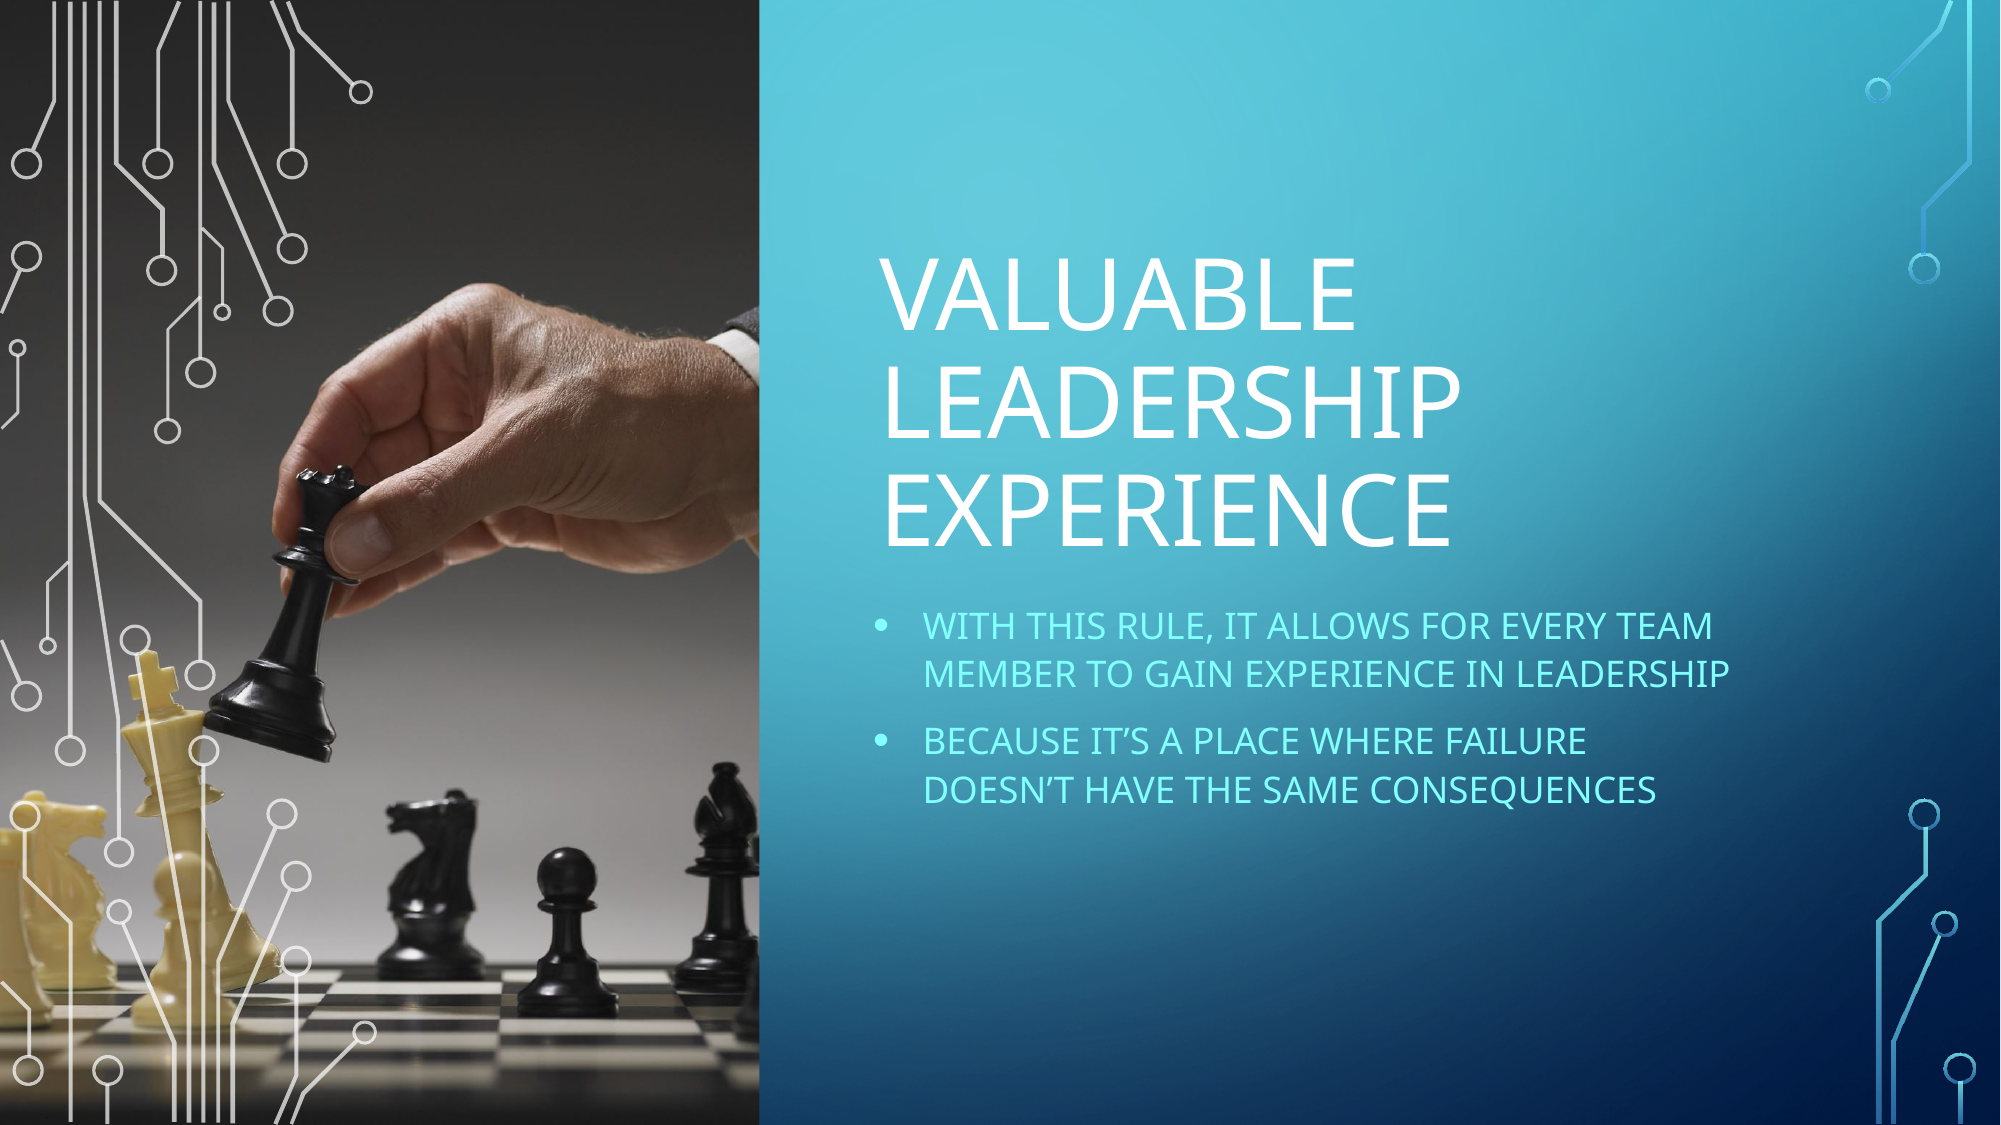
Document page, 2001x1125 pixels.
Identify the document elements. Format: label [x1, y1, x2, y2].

picture [379, 0, 760, 1125]
text_box [1863, 0, 1976, 1124]
text_box [0, 0, 379, 1125]
text_box [760, 0, 2000, 1125]
